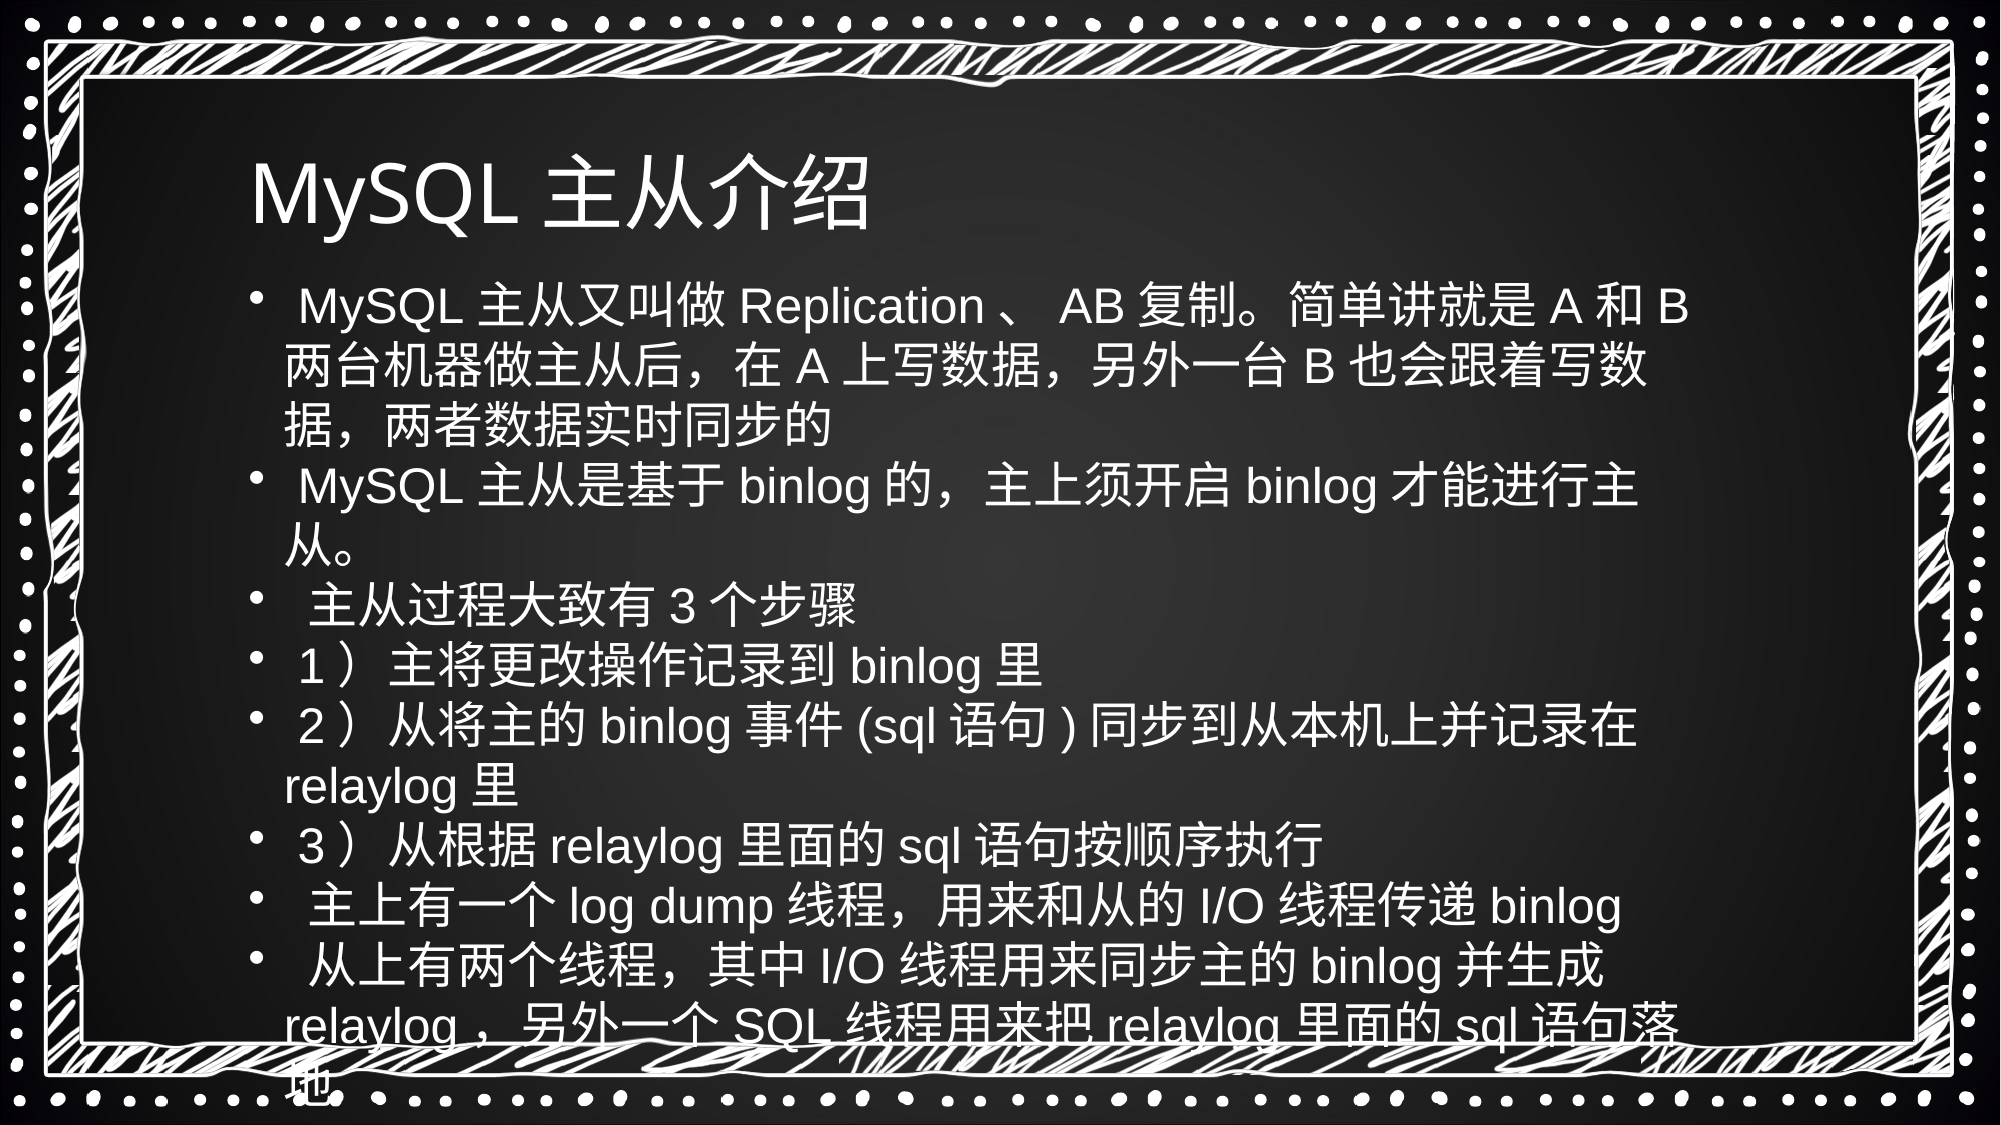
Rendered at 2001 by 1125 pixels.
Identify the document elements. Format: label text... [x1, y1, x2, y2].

text_box MySQL主从又叫做Replication、AB复制。简单讲就是A和B两台机器做主从后，在A上写数据，另外一台B也会跟着写数据，两者数据实时同步的 MySQL主从是基于binlog的，主上须开启binlog才能进行主从。 主从过程大致有3个步骤 1）主将更改操作记录到binlog里 2）从将主的binlog事件(sql语句)同步到从本机上并记录在relaylog里 3）从根据relaylog里面的sql语句按顺序执行 主上有一个log dump线程，用来和从的I/O线程传递binlog 从上有两个线程，其中I/O线程用来同步主的binlog并生成relaylog，另外一个SQL线程用来把relaylog里面的sql语句落地 [240, 265, 1709, 1121]
text_box MySQL主从介绍 [240, 133, 1530, 248]
picture [0, 0, 2001, 1125]
